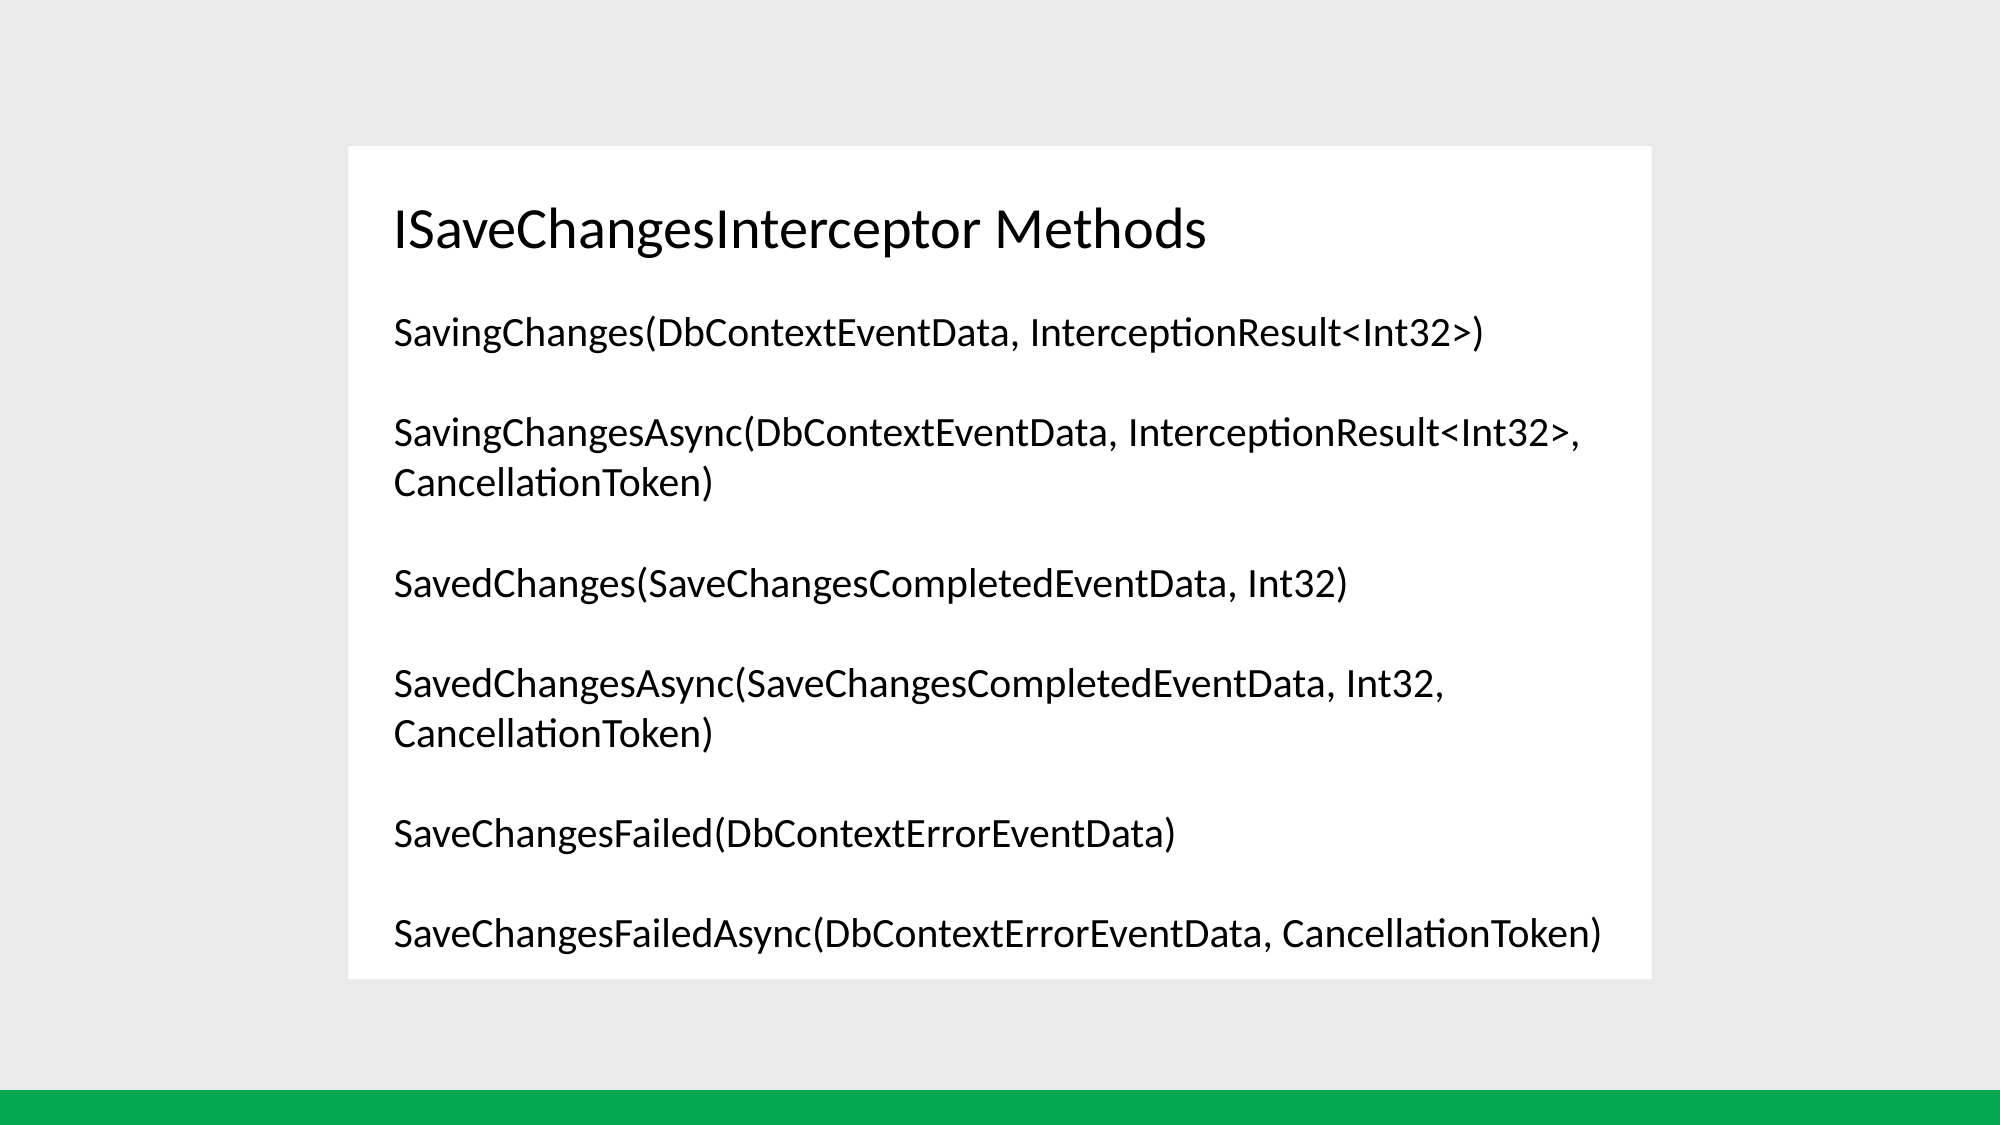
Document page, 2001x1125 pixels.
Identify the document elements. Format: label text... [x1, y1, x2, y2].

text_box ISaveChangesInterceptor Methods SavingChanges(DbContextEventData, InterceptionResult<Int32>) SavingChangesAsync(DbContextEventData, InterceptionResult<Int32>, CancellationToken) SavedChanges(SaveChangesCompletedEventData, Int32) SavedChangesAsync(SaveChangesCompletedEventData, Int32, CancellationToken) SaveChangesFailed(DbContextErrorEventData) SaveChangesFailedAsync(DbContextErrorEventData, CancellationToken) [379, 182, 1621, 963]
